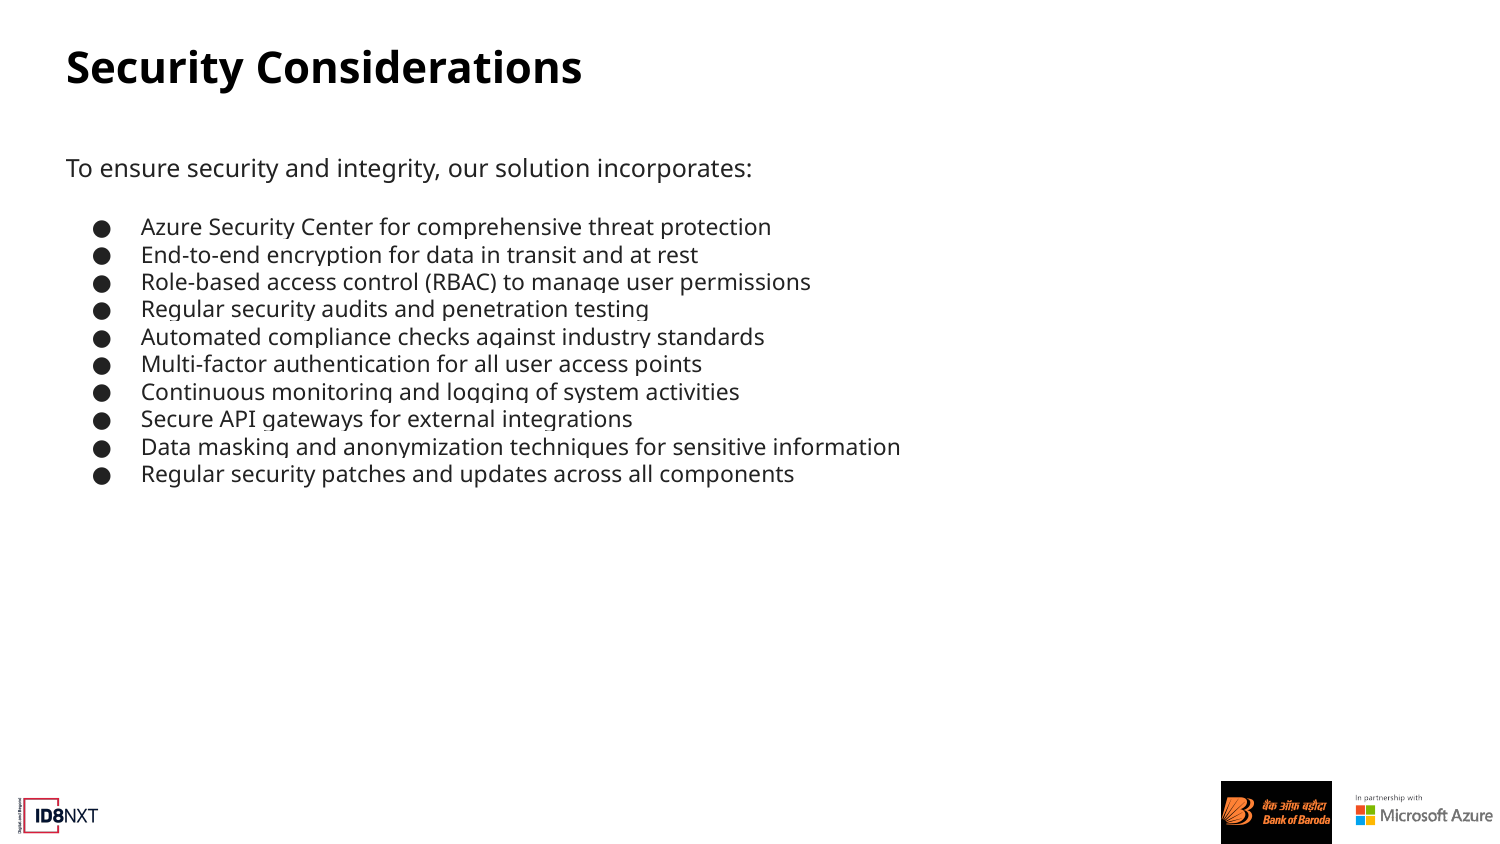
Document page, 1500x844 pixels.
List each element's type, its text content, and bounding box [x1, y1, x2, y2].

picture [12, 789, 104, 842]
title Security Considerations [54, 28, 1080, 100]
picture [1354, 793, 1494, 827]
text_box To ensure security and integrity, our solution incorporates: Azure Security Center for comprehensive threat protection End-to-end encryption for data in transit and at rest Role-based access control (RBAC) to manage user permissions Regular security audits and penetration testing Automated compliance checks against industry standards Multi-factor authentication for all user access points Continuous monitoring and logging of system activities Secure API gateways for external integrations Data masking and anonymization techniques for sensitive information Regular security patches and updates across all components [54, 141, 1249, 709]
picture [1221, 781, 1332, 844]
